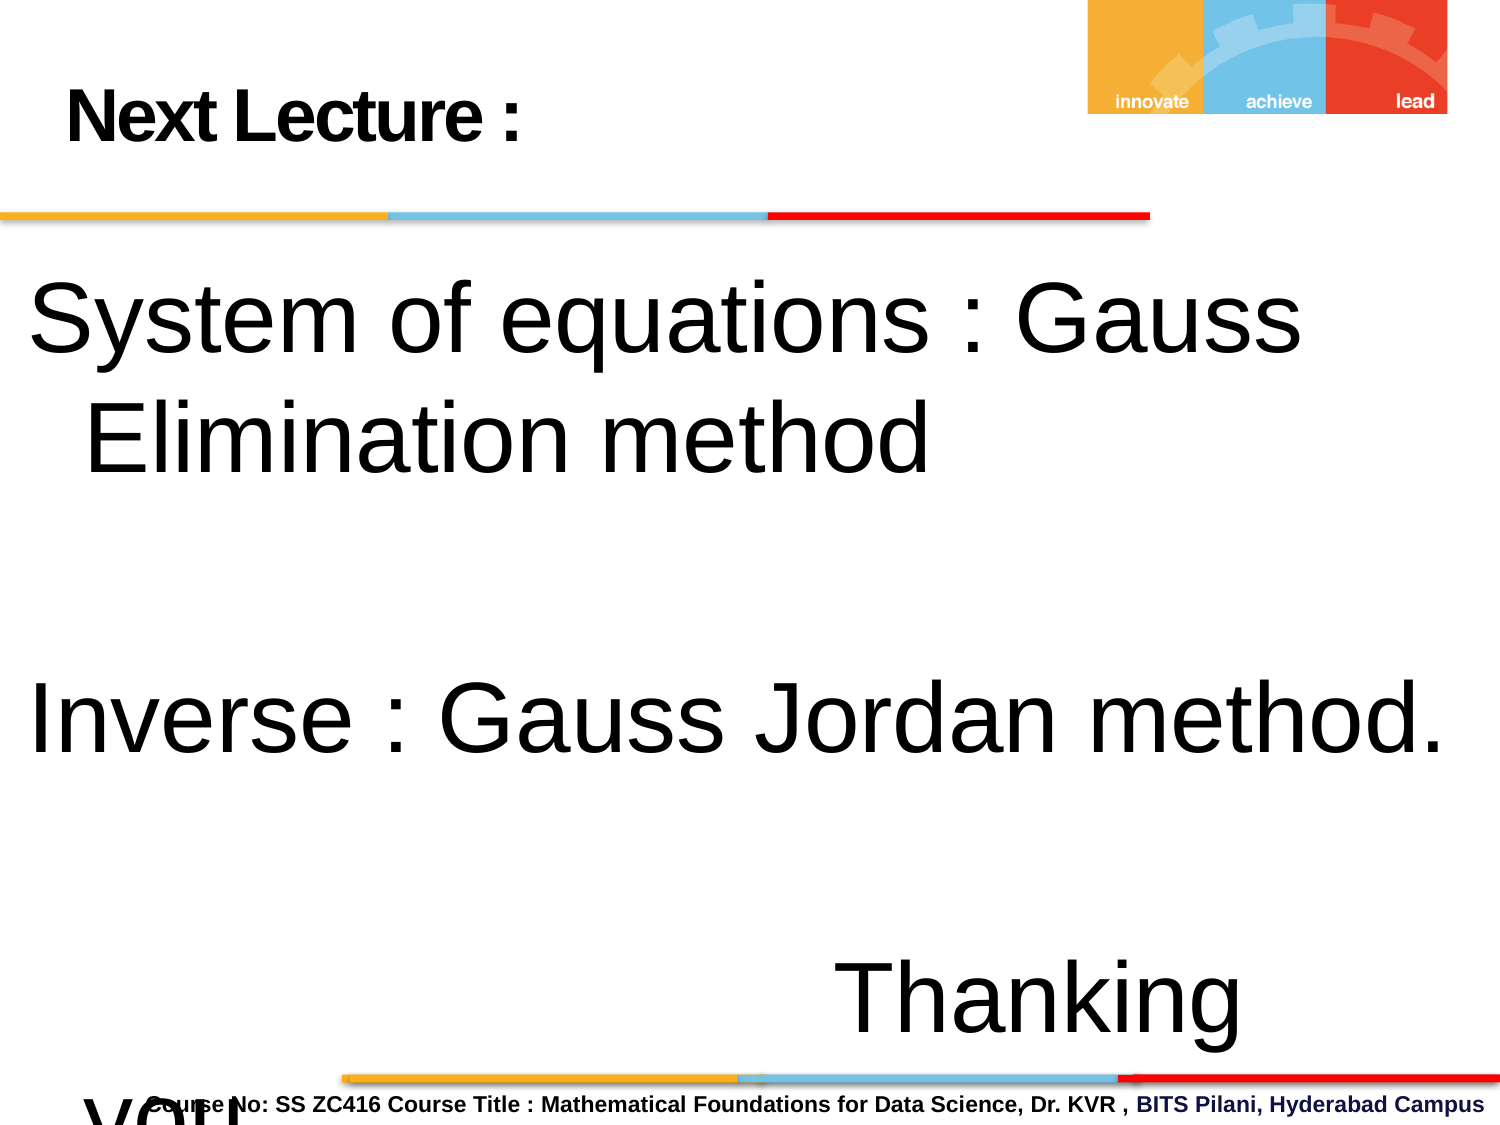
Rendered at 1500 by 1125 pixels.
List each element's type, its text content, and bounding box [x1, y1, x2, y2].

picture [1087, 0, 1448, 114]
list Next Lecture : [50, 24, 1088, 213]
list System of equations : Gauss Elimination method Inverse : Gauss Jordan method. Thanking you.. [12, 245, 1475, 1063]
